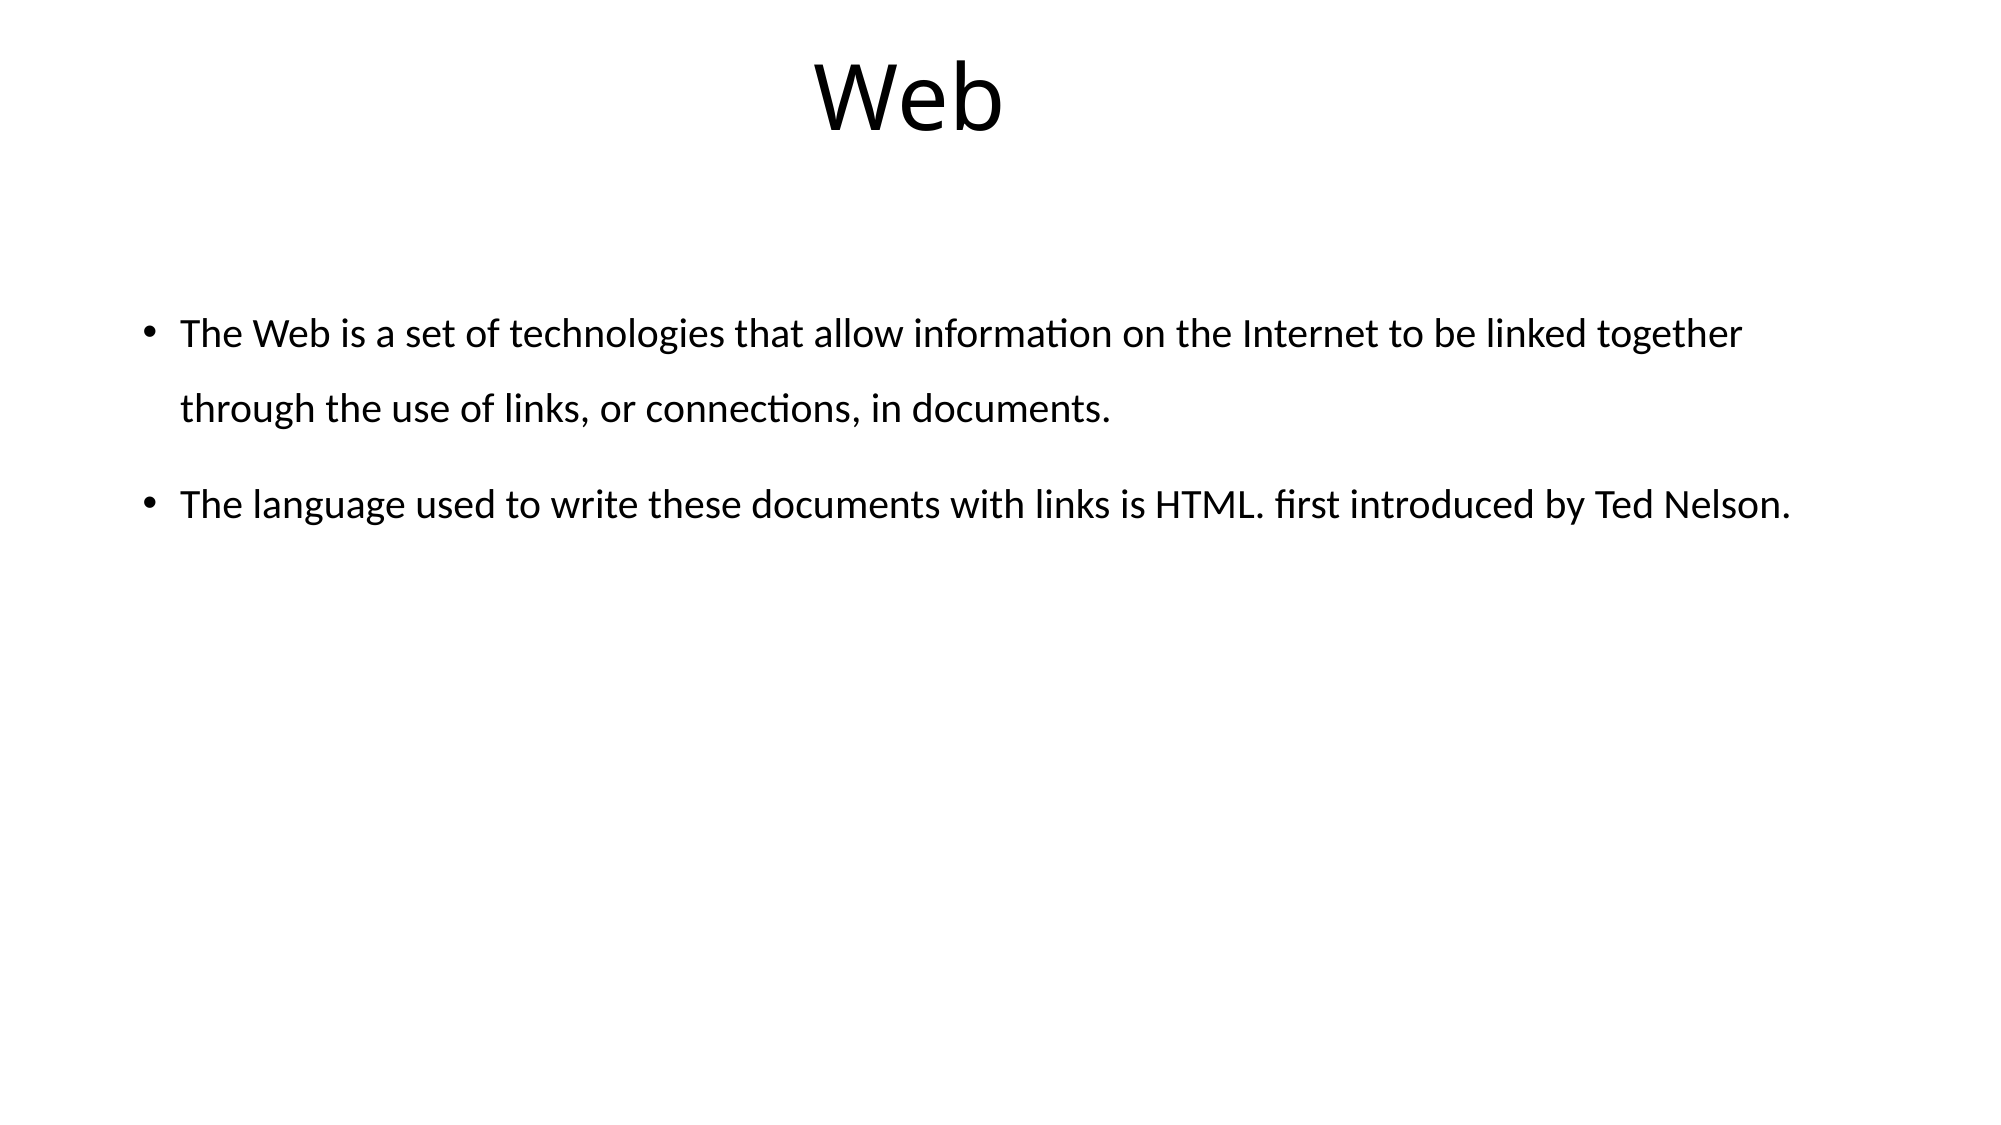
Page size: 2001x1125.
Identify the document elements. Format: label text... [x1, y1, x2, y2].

list The Web is a set of technologies that allow information on the Internet to be linked together through the use of links, or connections, in documents. The language used to write these documents with links is HTML. first introduced by Ted Nelson. [127, 273, 1848, 893]
title Web [190, 40, 1653, 162]
